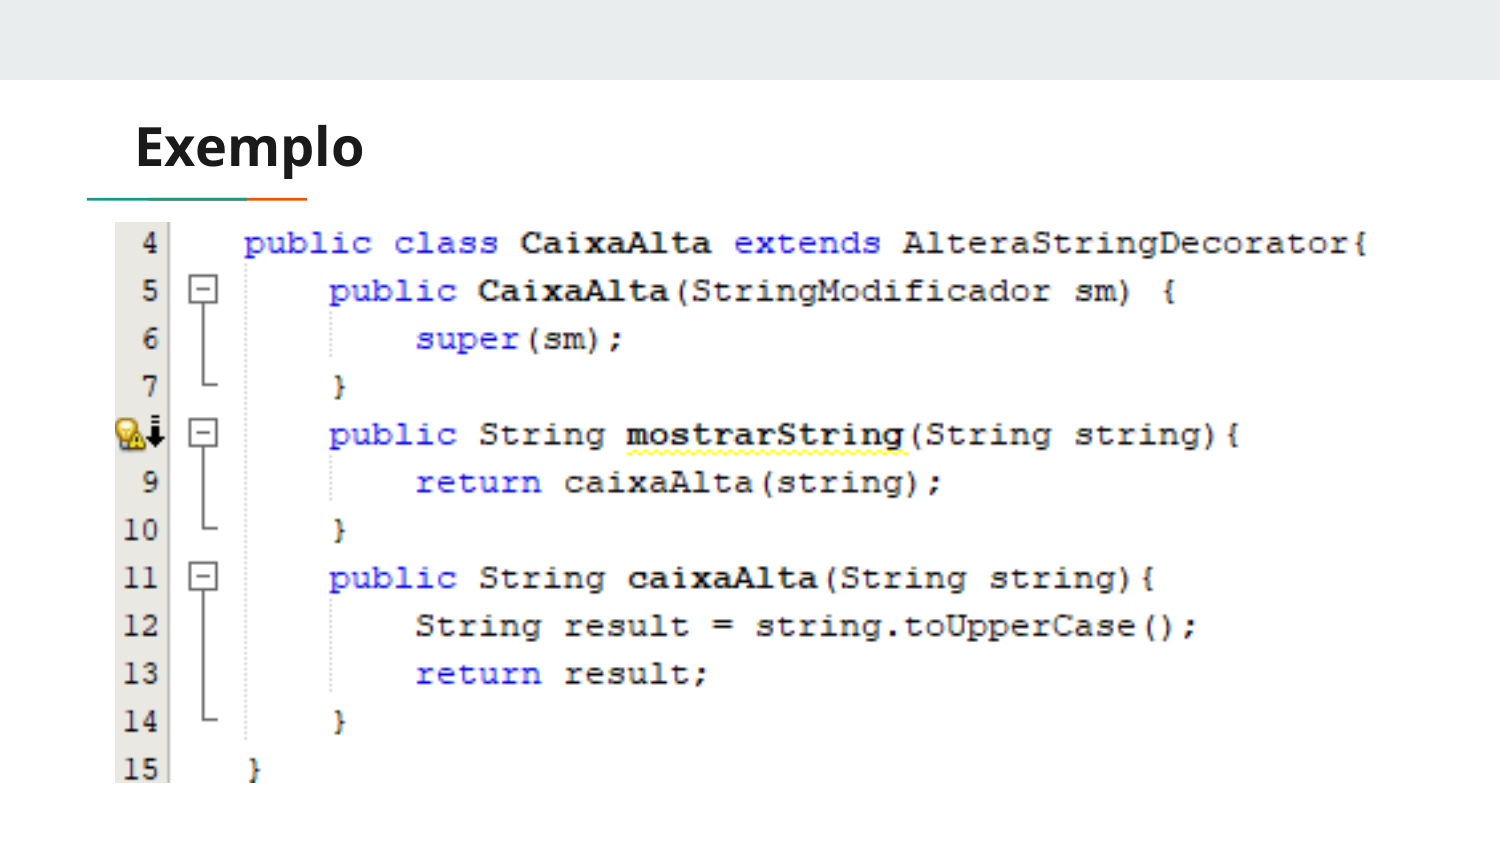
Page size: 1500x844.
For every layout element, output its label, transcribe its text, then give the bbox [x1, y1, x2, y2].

title Exemplo [119, 97, 1381, 185]
picture [114, 222, 1385, 783]
